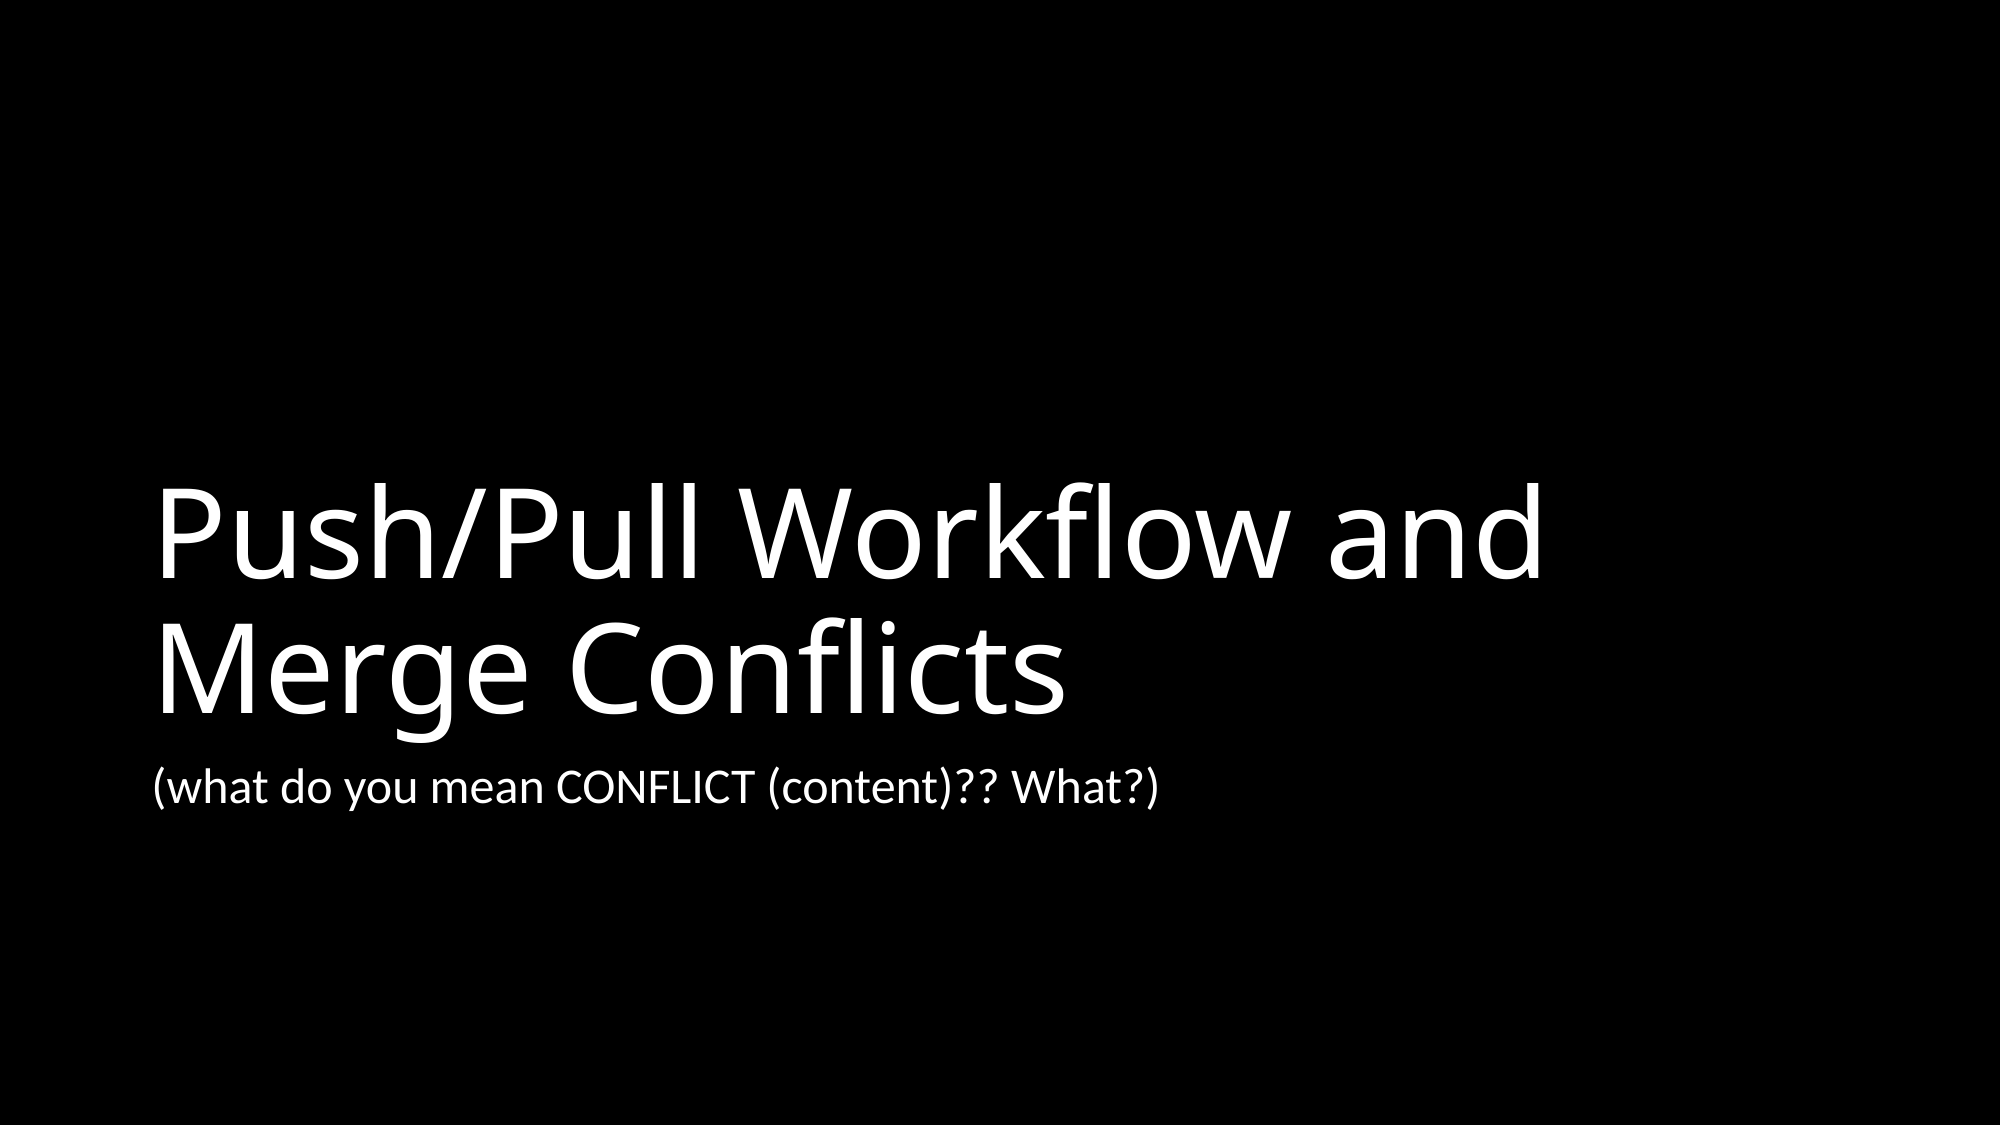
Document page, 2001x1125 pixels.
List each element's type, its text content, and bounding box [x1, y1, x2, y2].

list (what do you mean CONFLICT (content)?? What?) [136, 752, 1862, 999]
title Push/Pull Workflow and Merge Conflicts [136, 280, 1862, 749]
